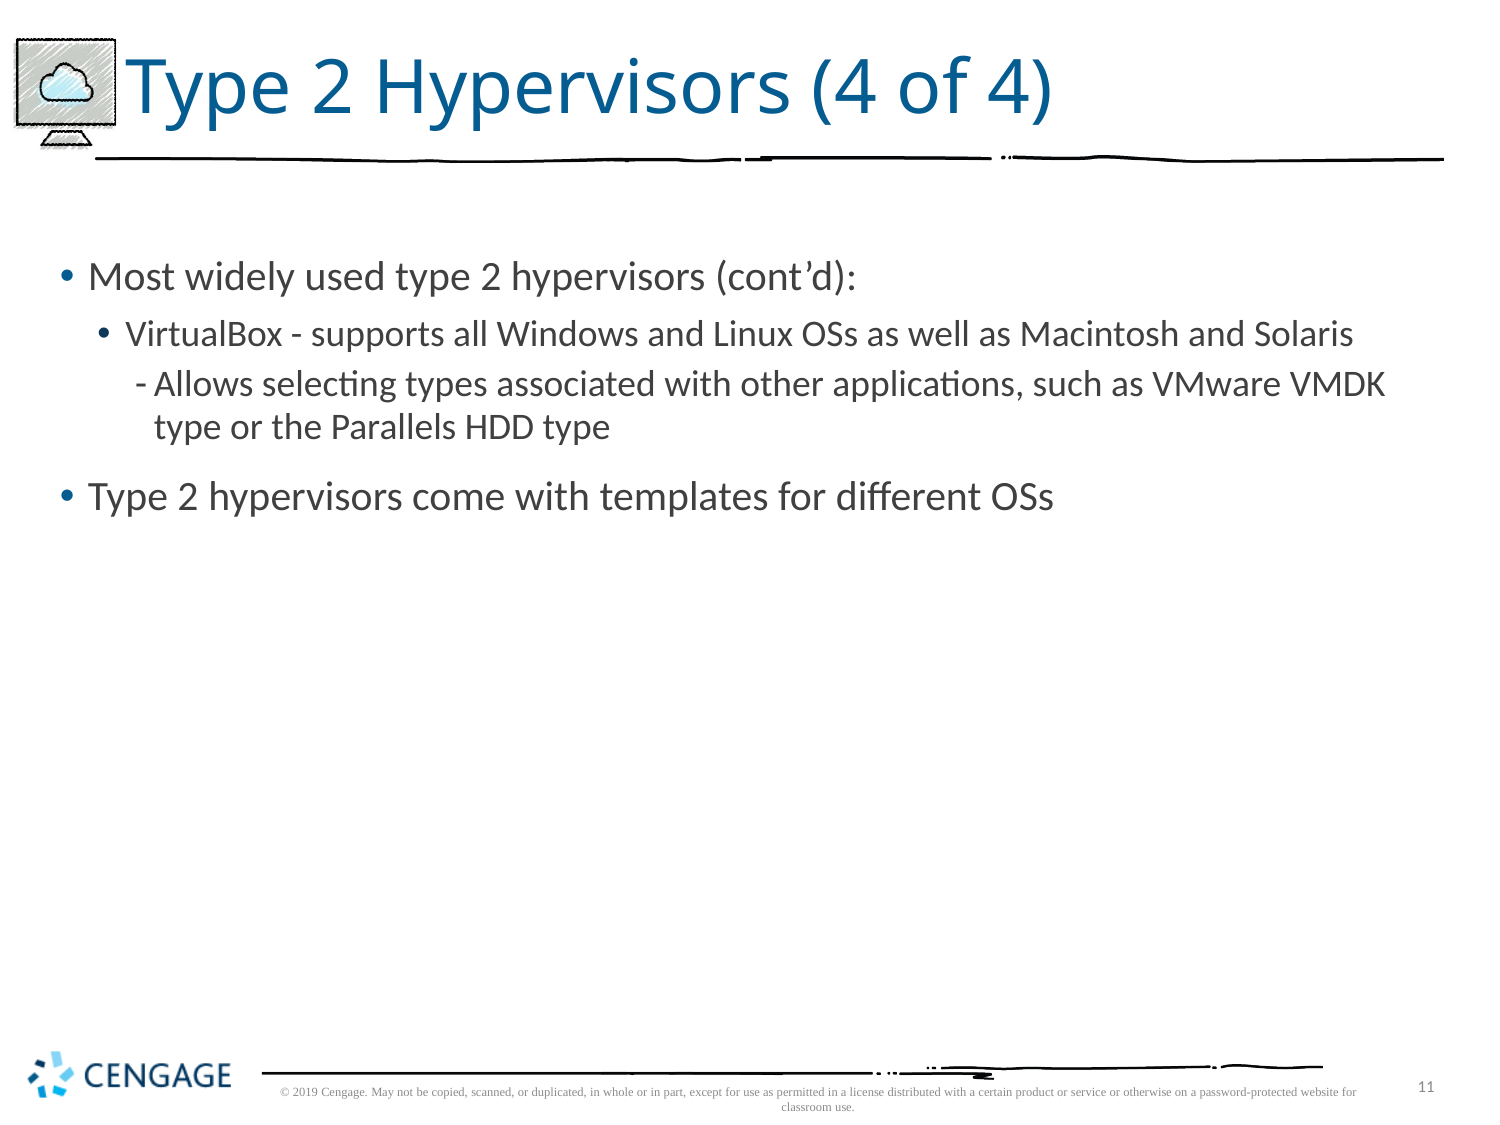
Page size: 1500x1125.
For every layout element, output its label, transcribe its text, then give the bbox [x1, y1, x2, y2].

title Type 2 Hypervisors (4 of 4) [125, 52, 1442, 130]
picture [261, 1064, 1323, 1079]
list Most widely used type 2 hypervisors (cont’d): VirtualBox - supports all Windows and Linux OSs as well as Macintosh and Solaris Allows selecting types associated with other applications, such as VMware VMDK type or the Parallels HDD type Type 2 hypervisors come with templates for different OSs [59, 252, 1441, 490]
picture [95, 155, 1444, 163]
picture [7, 1037, 244, 1111]
footer © 2019 Cengage. May not be copied, scanned, or duplicated, in whole or in part, except for use as permitted in a license distributed with a certain product or service or otherwise on a password-protected website for classroom use. [261, 1079, 1375, 1120]
picture [12, 36, 117, 151]
